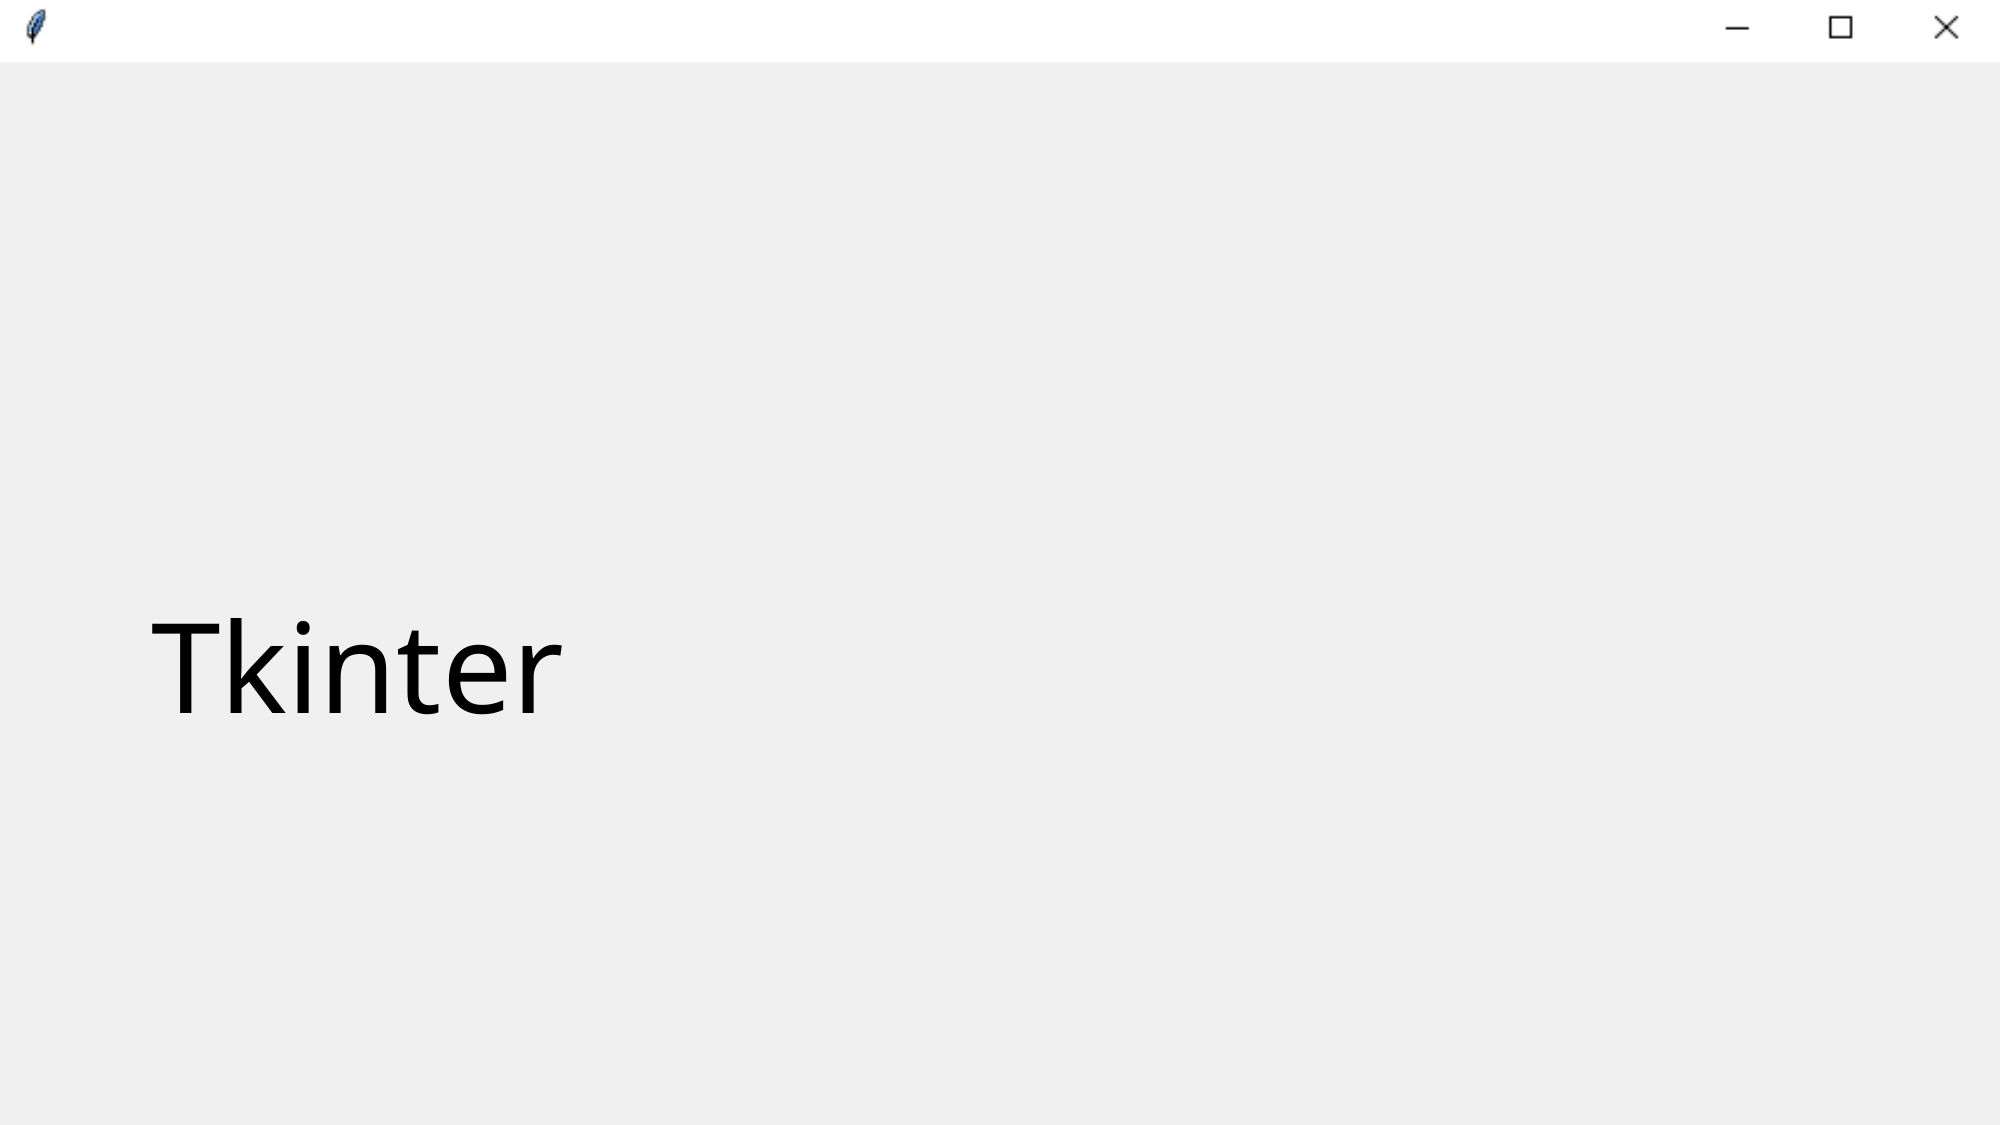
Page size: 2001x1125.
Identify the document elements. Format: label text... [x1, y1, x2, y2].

title Tkinter [136, 280, 1862, 749]
picture [0, 0, 2000, 1125]
